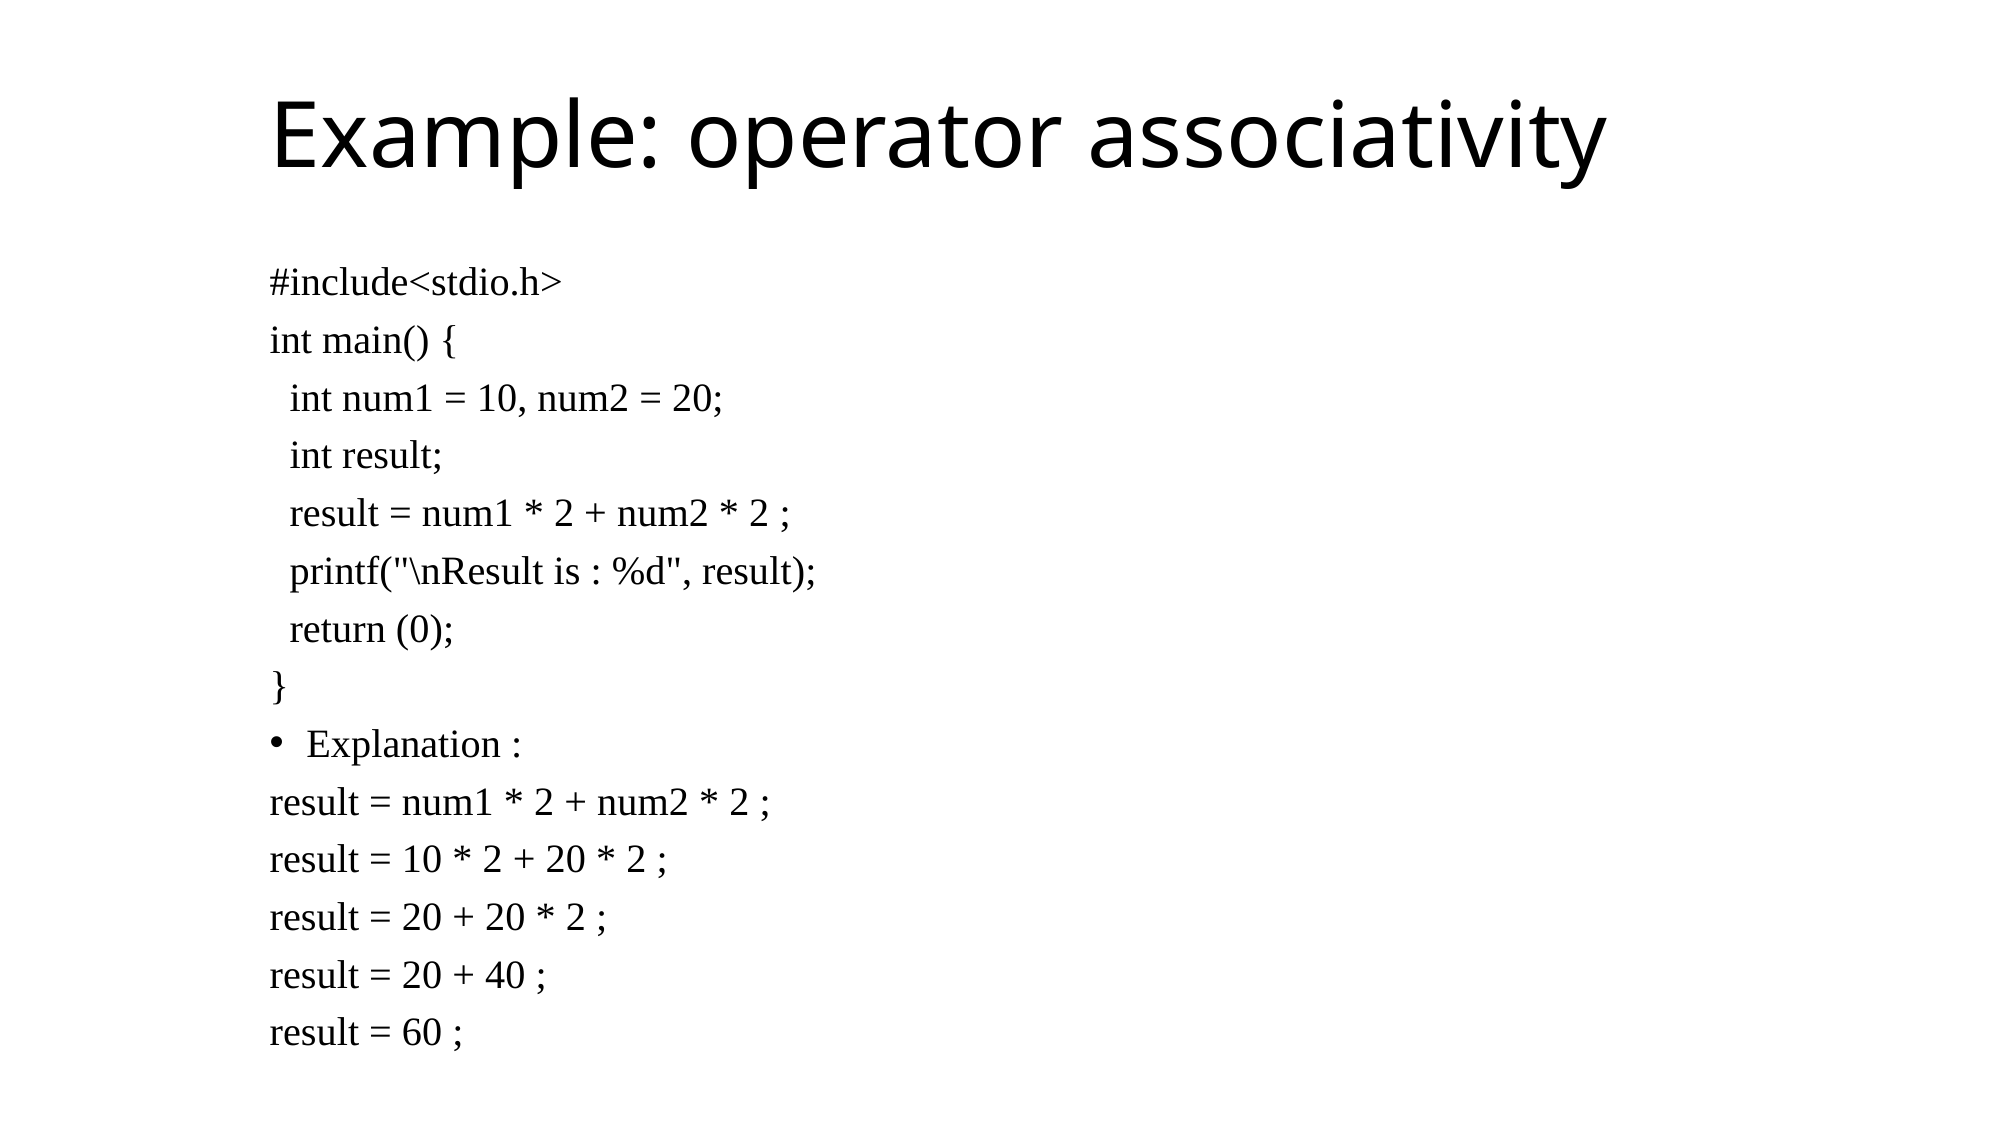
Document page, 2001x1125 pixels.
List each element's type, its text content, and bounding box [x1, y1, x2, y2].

title Example: operator associativity [254, 59, 1839, 216]
list #include<stdio.h> int main() { int num1 = 10, num2 = 20; int result; result = num1 * 2 + num2 * 2 ; printf("\nResult is : %d", result); return (0); } Explanation : result = num1 * 2 + num2 * 2 ; result = 10 * 2 + 20 * 2 ; result = 20 + 20 * 2 ; result = 20 + 40 ; result = 60 ; [254, 253, 1866, 1066]
